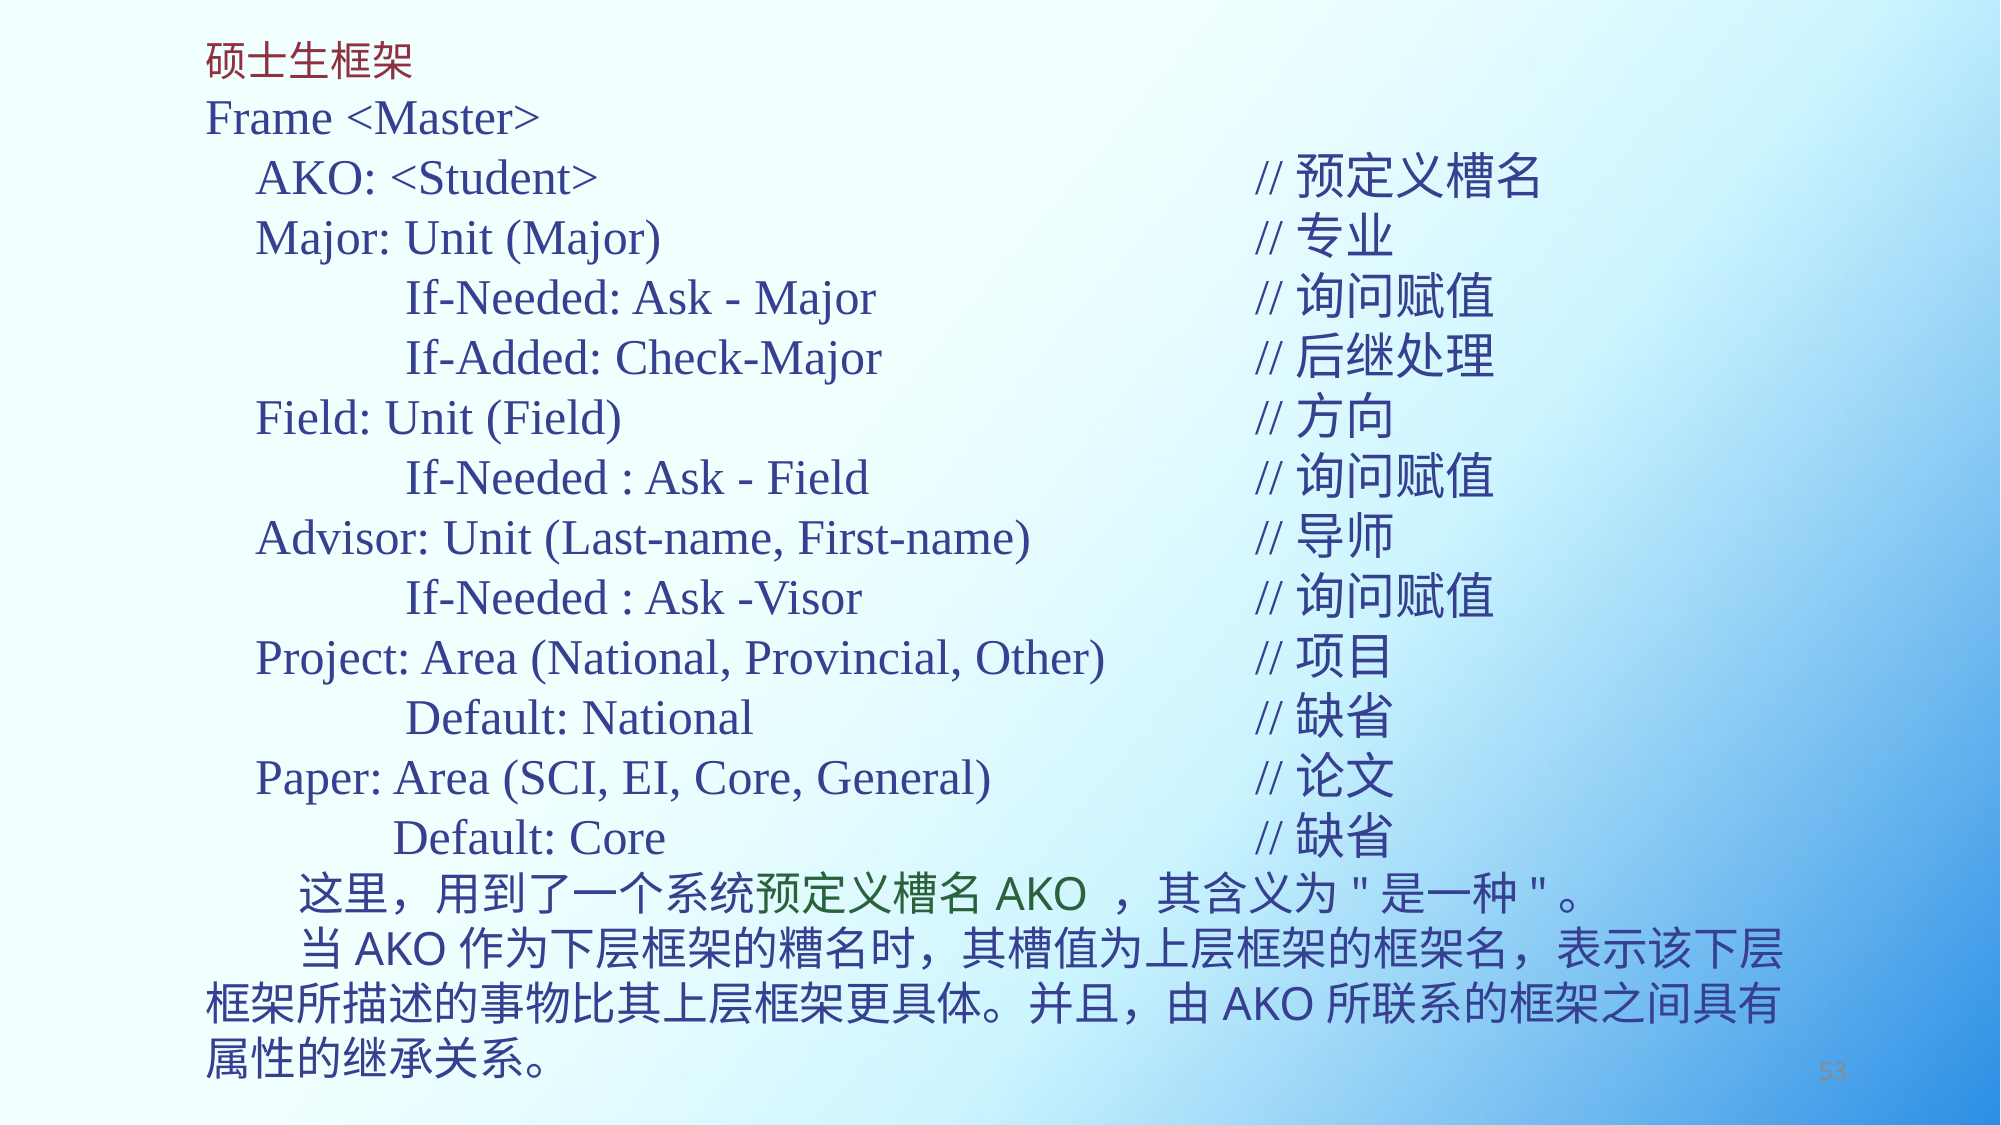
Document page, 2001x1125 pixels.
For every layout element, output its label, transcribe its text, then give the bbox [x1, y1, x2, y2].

slide_number 53 [1412, 1042, 1863, 1103]
picture [0, 0, 2001, 1125]
text_box 硕士生框架 Frame <Master> AKO: <Student> //预定义槽名 Major: Unit (Major) //专业 If-Needed: Ask - Major //询问赋值 If-Added: Check-Major //后继处理 Field: Unit (Field) //方向 If-Needed : Ask - Field //询问赋值 Advisor: Unit (Last-name, First-name) //导师 If-Needed : Ask -Visor //询问赋值 Project: Area (National, Provincial, Other) //项目 Default: National //缺省 Paper: Area (SCI, EI, Core, General) //论文 Default: Core //缺省 这里，用到了一个系统预定义槽名AKO ，其含义为"是一种"。 当AKO作为下层框架的糟名时，其槽值为上层框架的框架名，表示该下层框架所描述的事物比其上层框架更具体。并且，由AKO所联系的框架之间具有属性的继承关系。 [190, 27, 1838, 1092]
